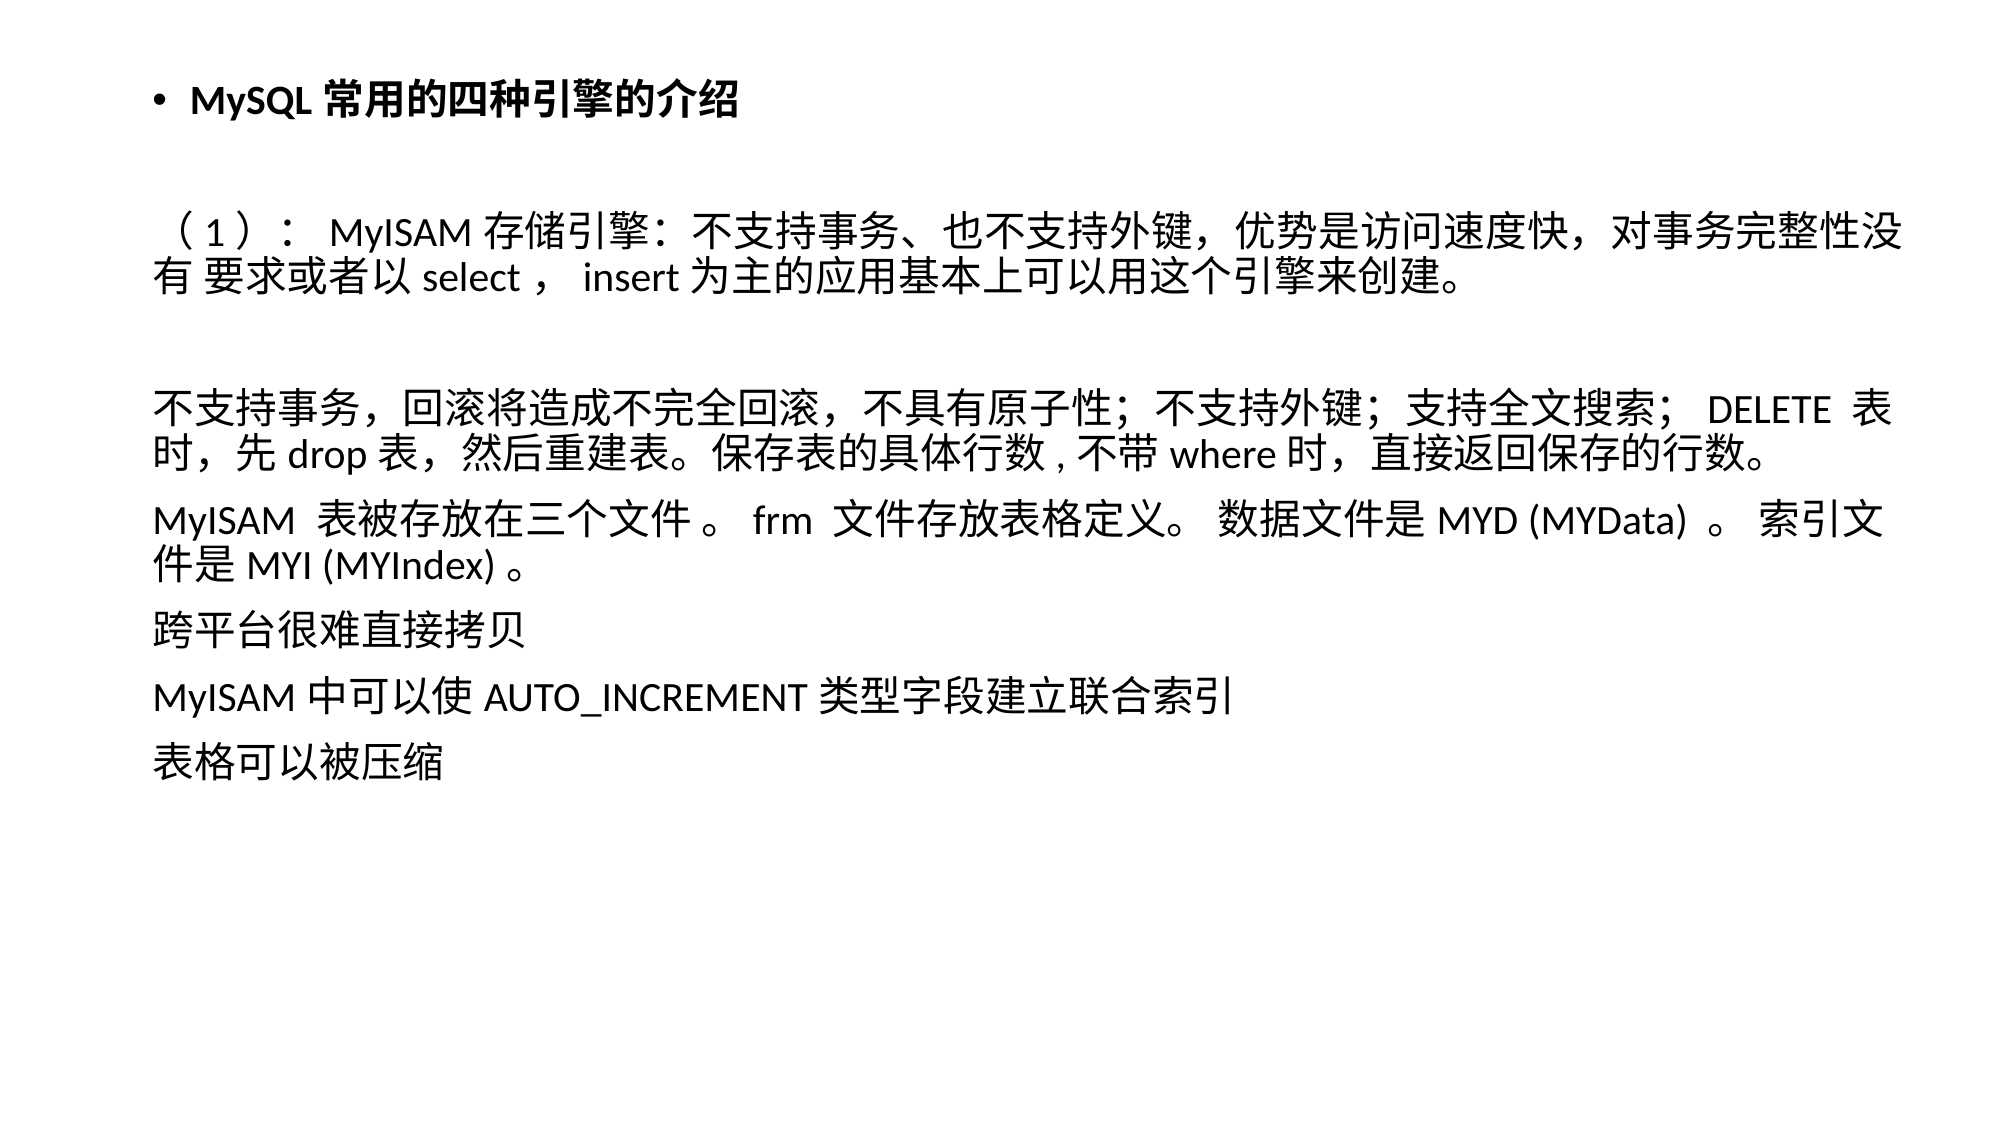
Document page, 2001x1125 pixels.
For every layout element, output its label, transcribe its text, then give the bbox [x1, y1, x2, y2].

list MySQL常用的四种引擎的介绍 （1）：MyISAM存储引擎：不支持事务、也不支持外键，优势是访问速度快，对事务完整性没有 要求或者以select，insert为主的应用基本上可以用这个引擎来创建。 不支持事务，回滚将造成不完全回滚，不具有原子性；不支持外键；支持全文搜索；DELETE 表时，先drop表，然后重建表。保存表的具体行数,不带where时，直接返回保存的行数。 MyISAM 表被存放在三个文件 。frm 文件存放表格定义。 数据文件是MYD (MYData) 。 索引文件是MYI (MYIndex)。 跨平台很难直接拷贝 MyISAM中可以使AUTO_INCREMENT类型字段建立联合索引 表格可以被压缩 [137, 71, 1922, 1070]
